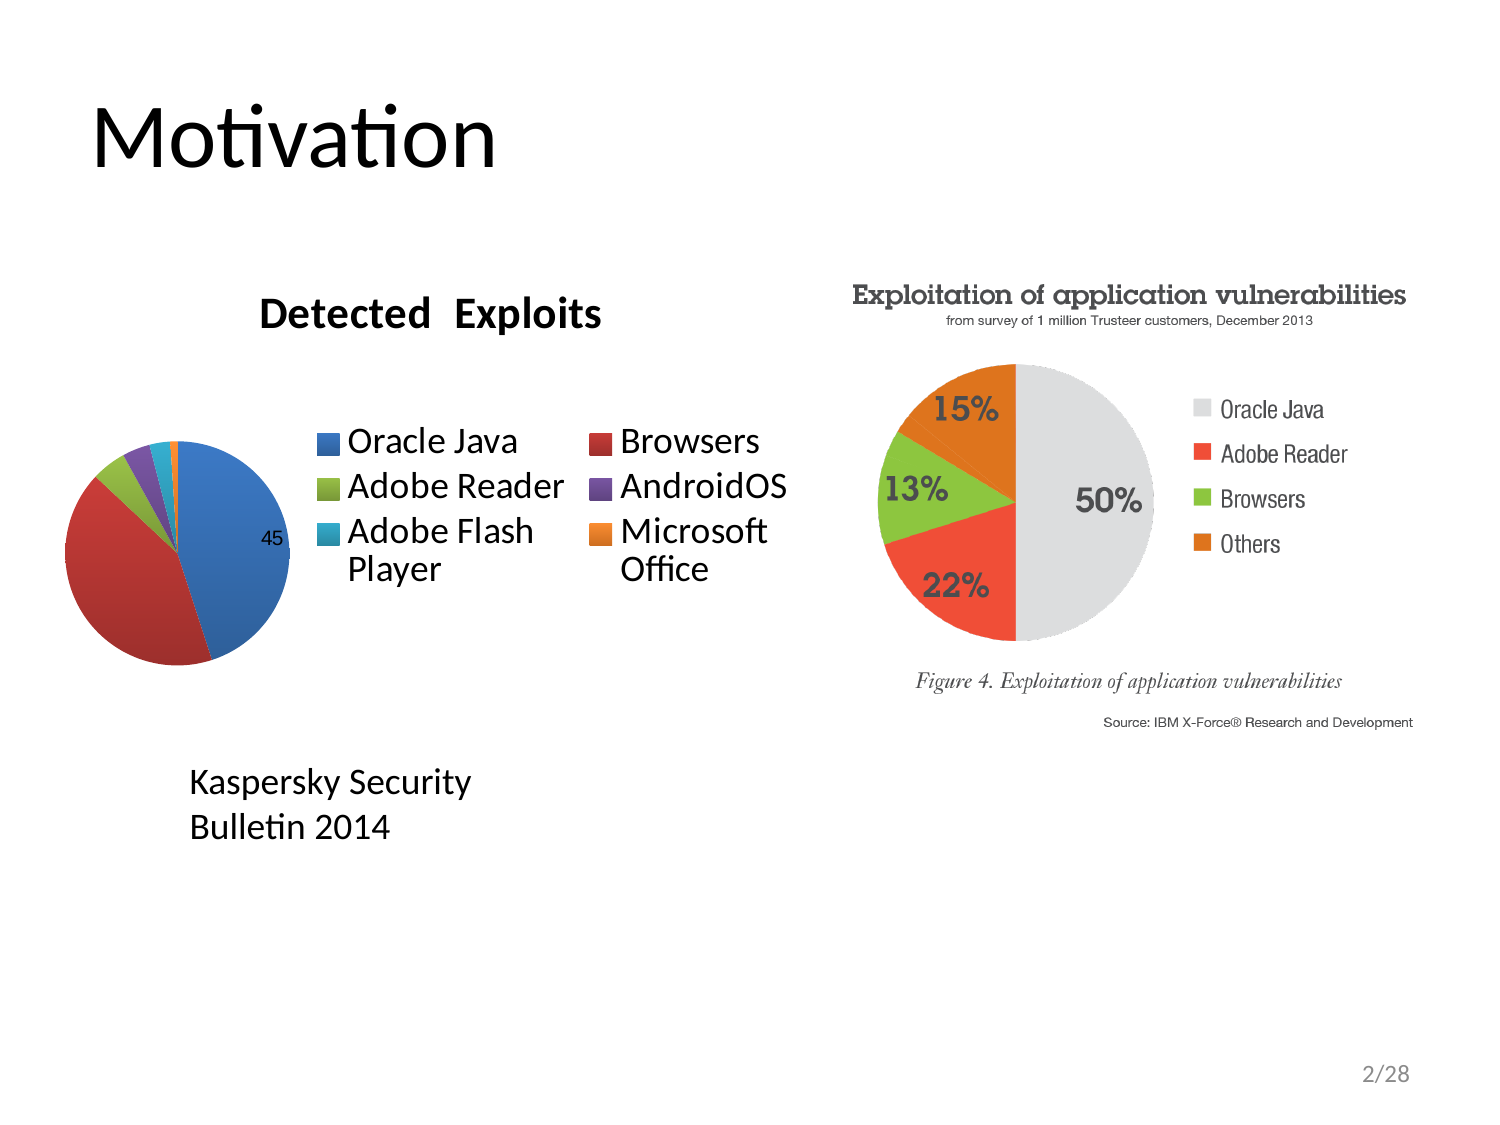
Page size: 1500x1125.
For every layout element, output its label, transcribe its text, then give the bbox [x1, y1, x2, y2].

text_box Kaspersky Security Bulletin 2014 [174, 763, 550, 855]
chart [49, 262, 813, 755]
slide_number 2/28 [1074, 1042, 1425, 1103]
title Motivation [75, 37, 1425, 225]
picture [812, 237, 1463, 766]
